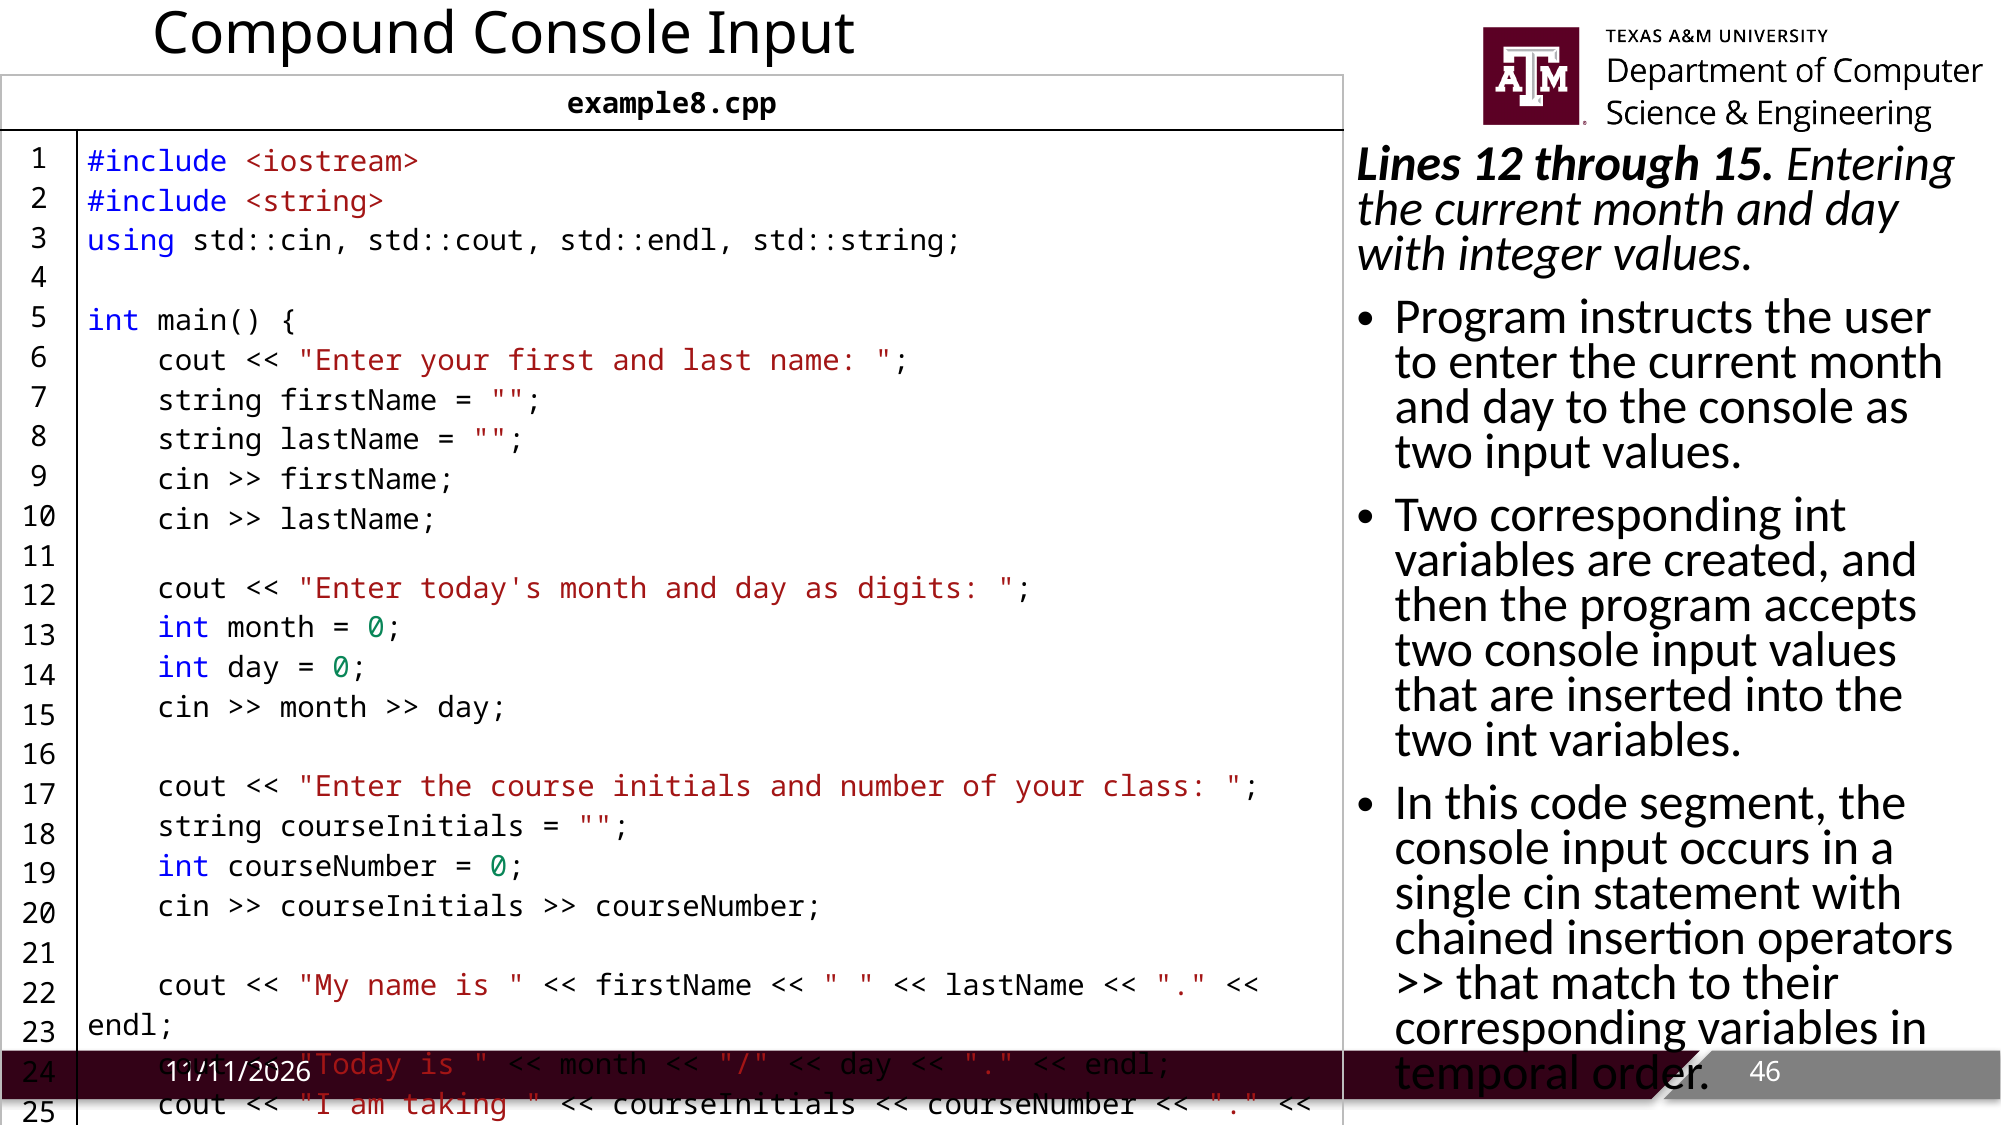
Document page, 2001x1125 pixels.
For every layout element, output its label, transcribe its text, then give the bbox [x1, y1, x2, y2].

table_header example8.cpp [2, 76, 1342, 129]
table_cell 1 2 3 4 5 6 7 8 9 10 11 12 13 14 15 16 17 18 19 20 21 22 23 24 25 26 [2, 131, 76, 1125]
table_cell #include <iostream> #include <string> using std::cin, std::cout, std::endl, std::string; int main() { cout << "Enter your first and last name: "; string firstName = ""; string lastName = ""; cin >> firstName; cin >> lastName; cout << "Enter today's month and day as digits: "; int month = 0; int day = 0; cin >> month >> day; cout << "Enter the course initials and number of your class: "; string courseInitials = ""; int courseNumber = 0; cin >> courseInitials >> courseNumber; cout << "My name is " << firstName << " " << lastName << "." << endl; cout << "Today is " << month << "/" << day << "." << endl; cout << "I am taking " << courseInitials << courseNumber << "." << endl; return 0; } [78, 131, 1342, 1125]
picture [1483, 27, 1983, 132]
title Compound Console Input [137, 0, 1863, 61]
text_box Lines 12 through 15. Entering the current month and day with integer values. Program instructs the user to enter the current month and day to the console as two input values. Two corresponding int variables are created, and then the program accepts two console input values that are inserted into the two int variables. In this code segment, the console input occurs in a single cin statement with chained insertion operators >> that match to their corresponding variables in temporal order. [1341, 137, 2000, 1125]
